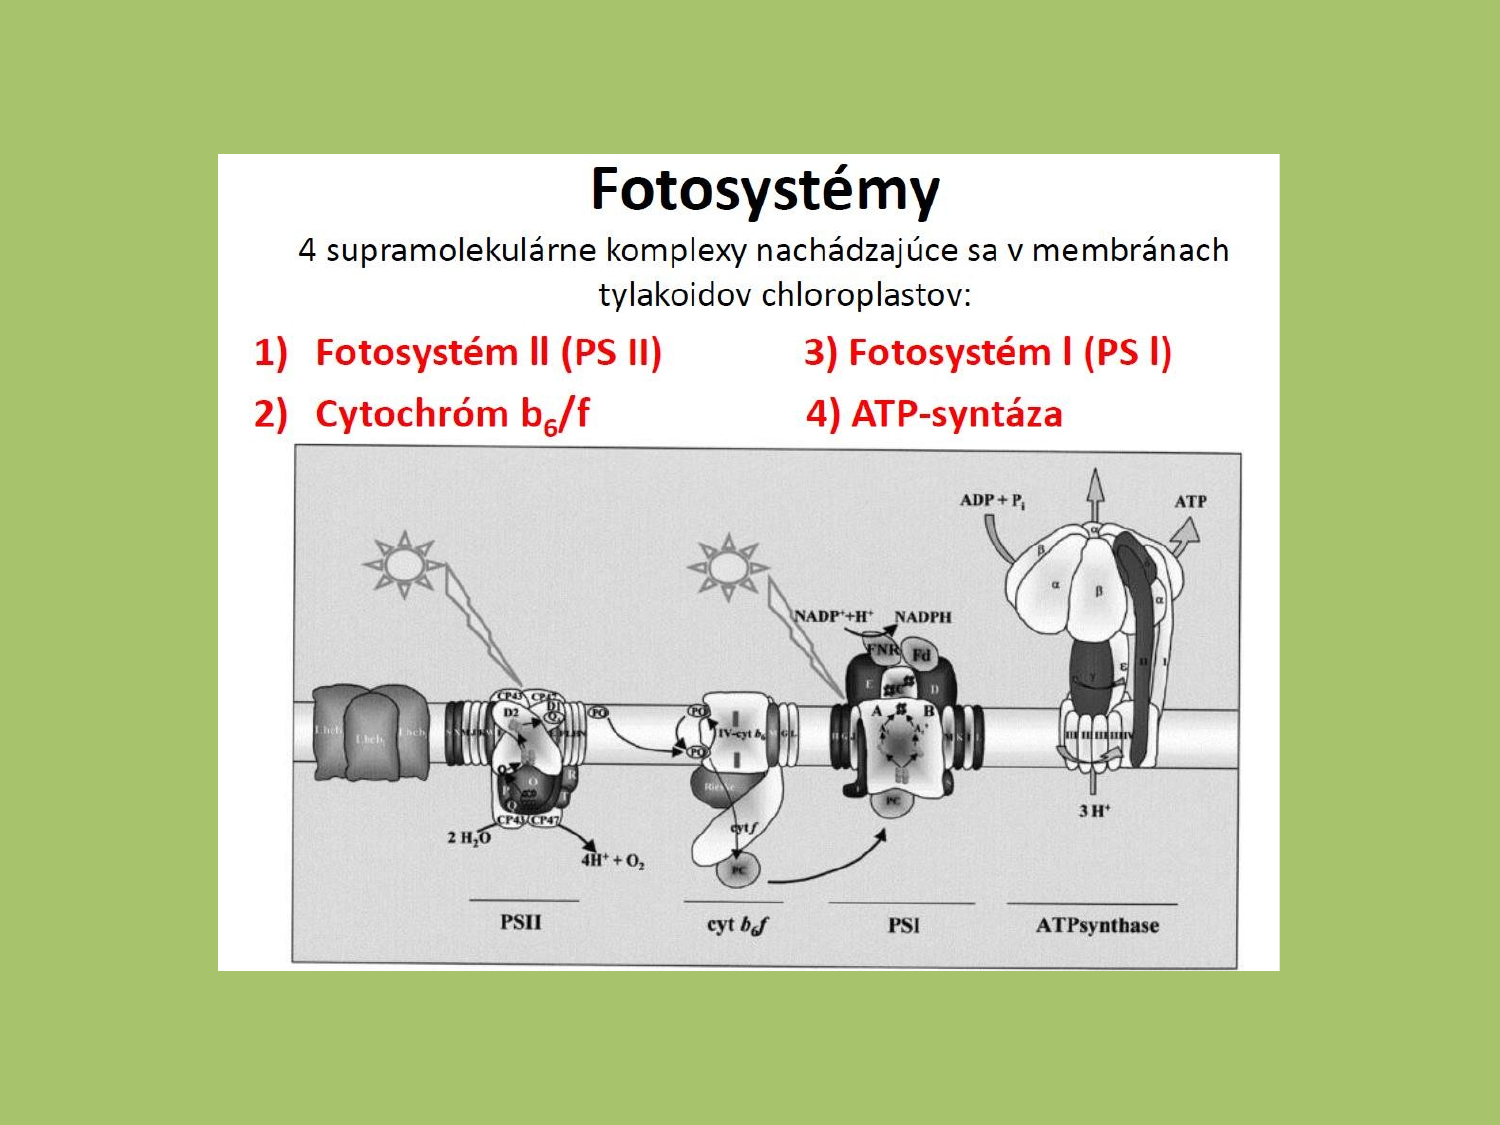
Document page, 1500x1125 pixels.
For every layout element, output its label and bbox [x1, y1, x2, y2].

text_box [218, 154, 1280, 971]
